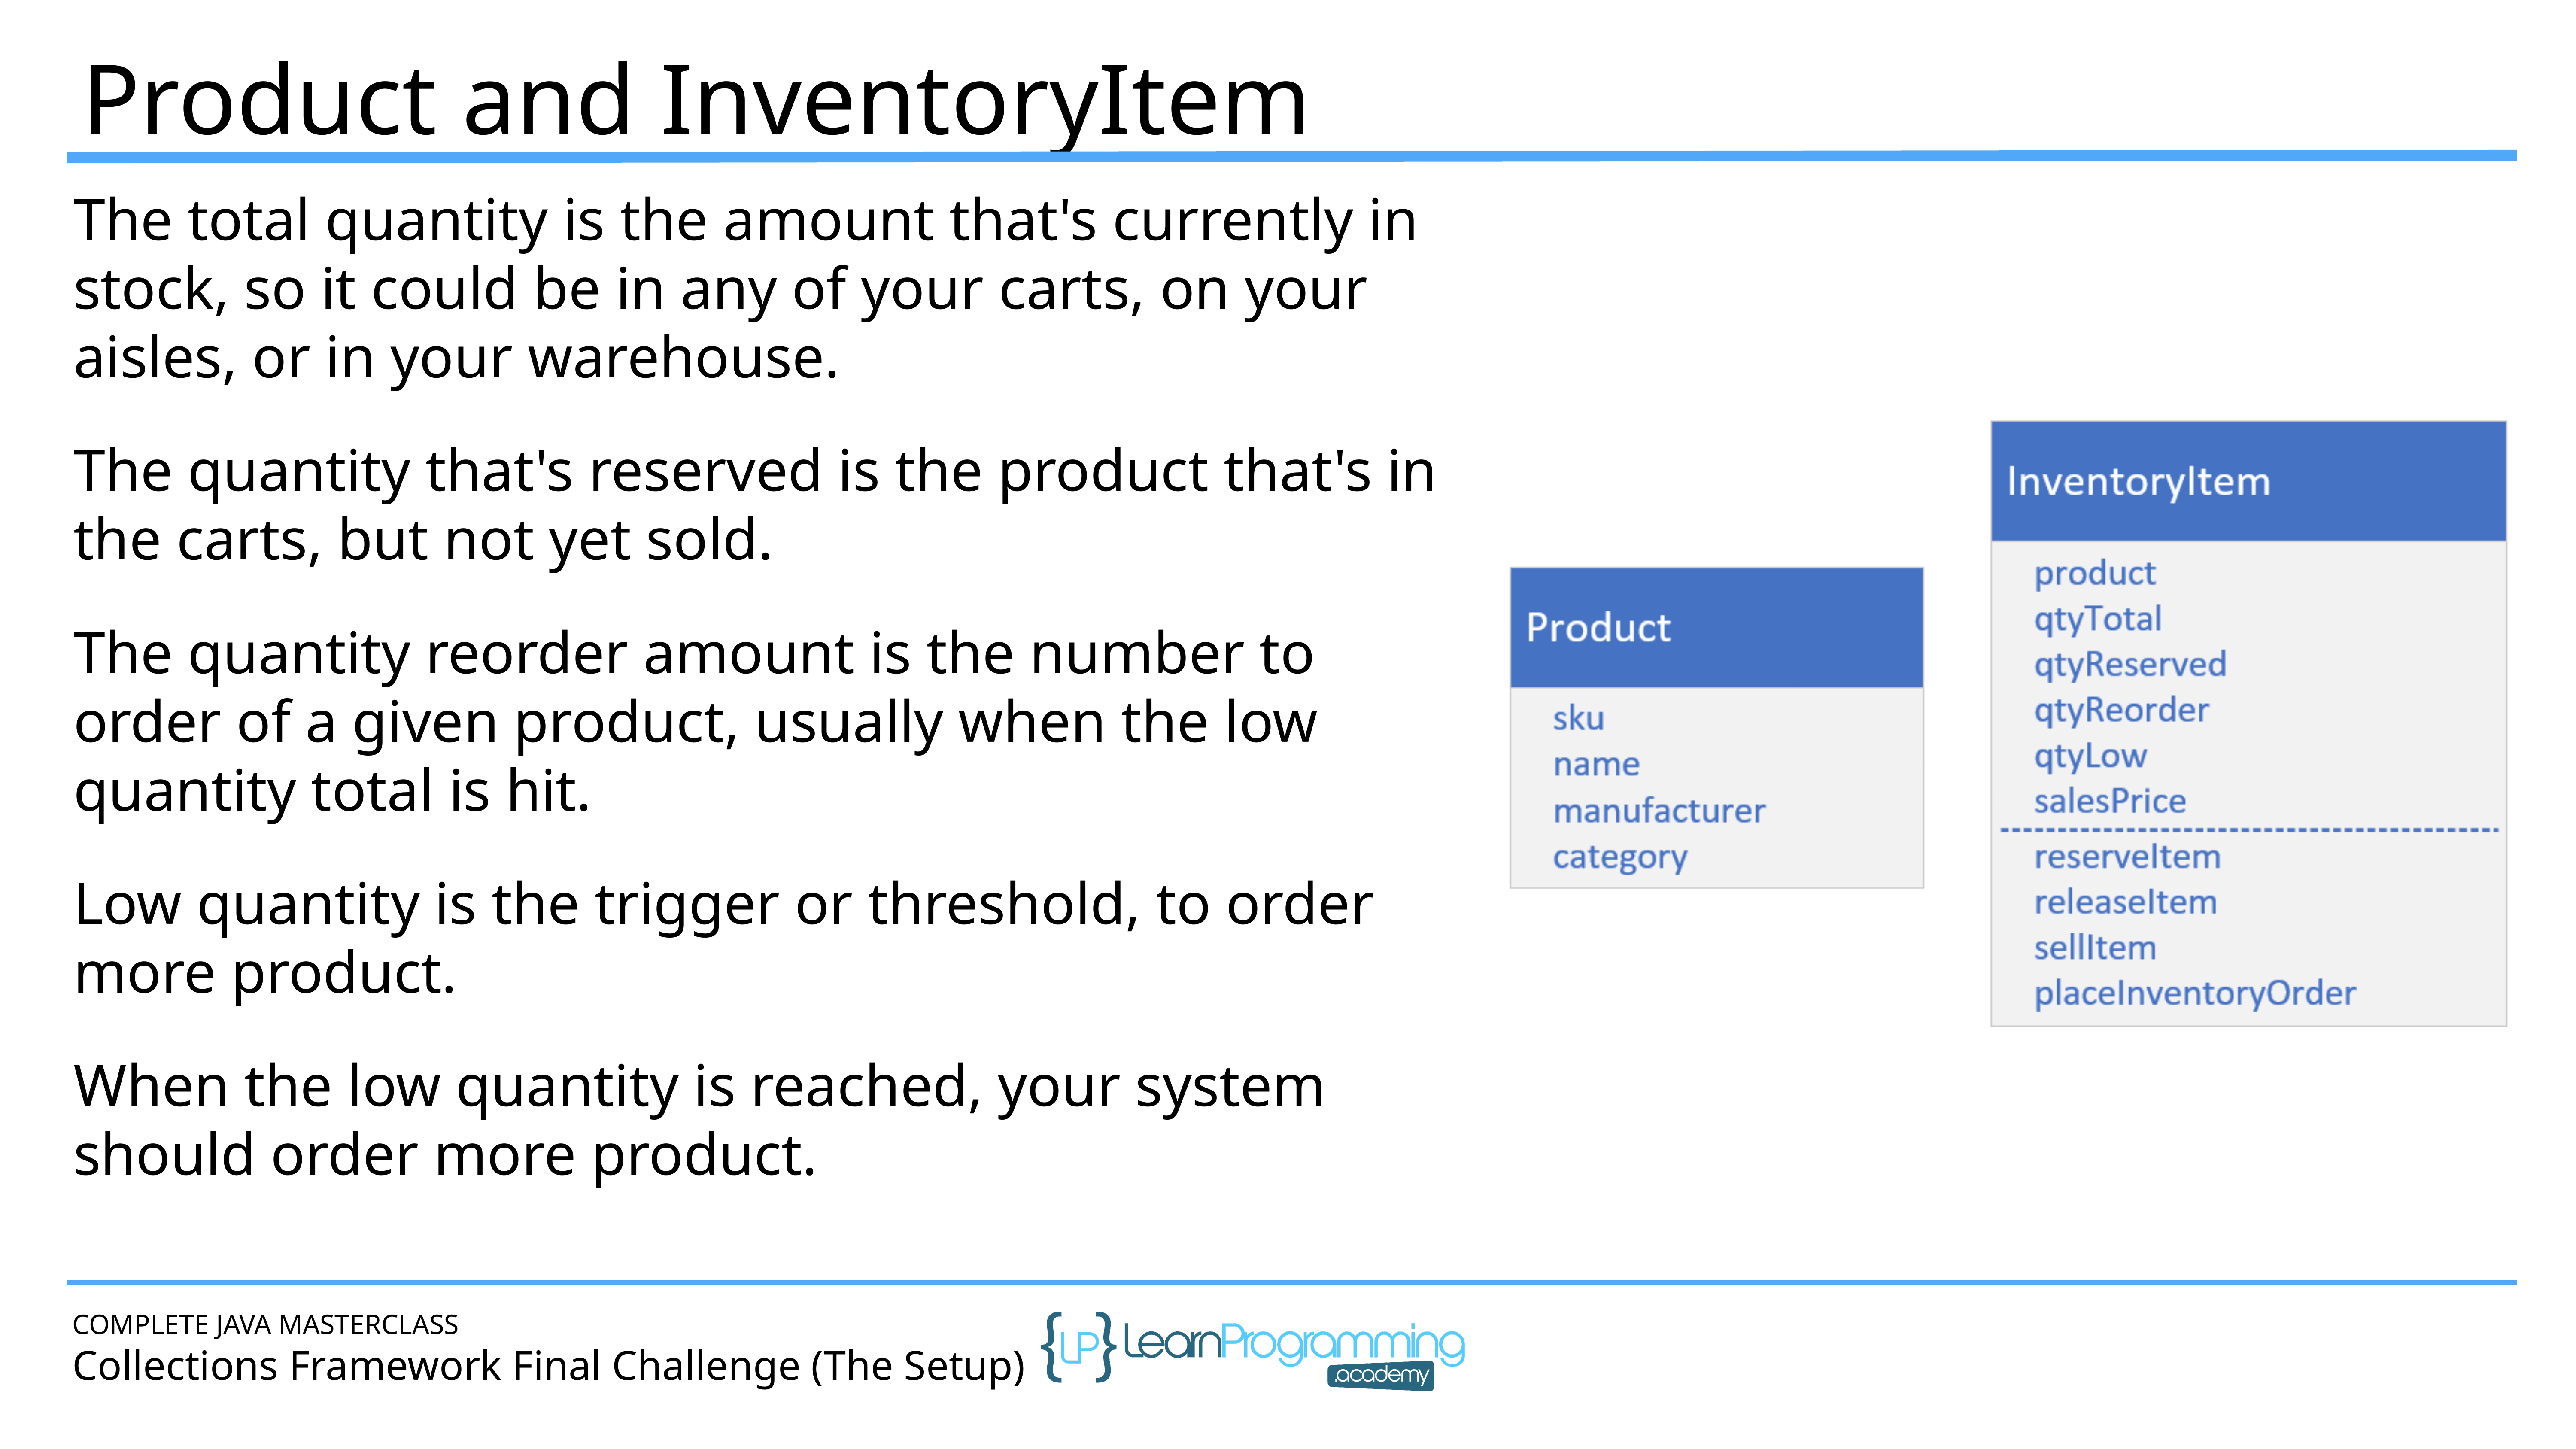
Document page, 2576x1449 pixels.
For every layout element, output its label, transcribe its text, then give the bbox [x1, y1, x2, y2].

text_box COMPLETE JAVA MASTERCLASS Collections Framework Final Challenge (The Setup) [67, 1302, 1030, 1394]
text_box The total quantity is the amount that's currently in stock, so it could be in any of your carts, on your aisles, or in your warehouse. The quantity that's reserved is the product that's in the carts, but not yet sold. The quantity reorder amount is the number to order of a given product, usually when the low quantity total is hit. Low quantity is the trigger or threshold, to order more product. When the low quantity is reached, your system should order more product. [67, 180, 1477, 1245]
picture [1503, 412, 2517, 1036]
text_box Product and InventoryItem [76, 32, 1317, 159]
picture [1032, 1302, 1477, 1400]
